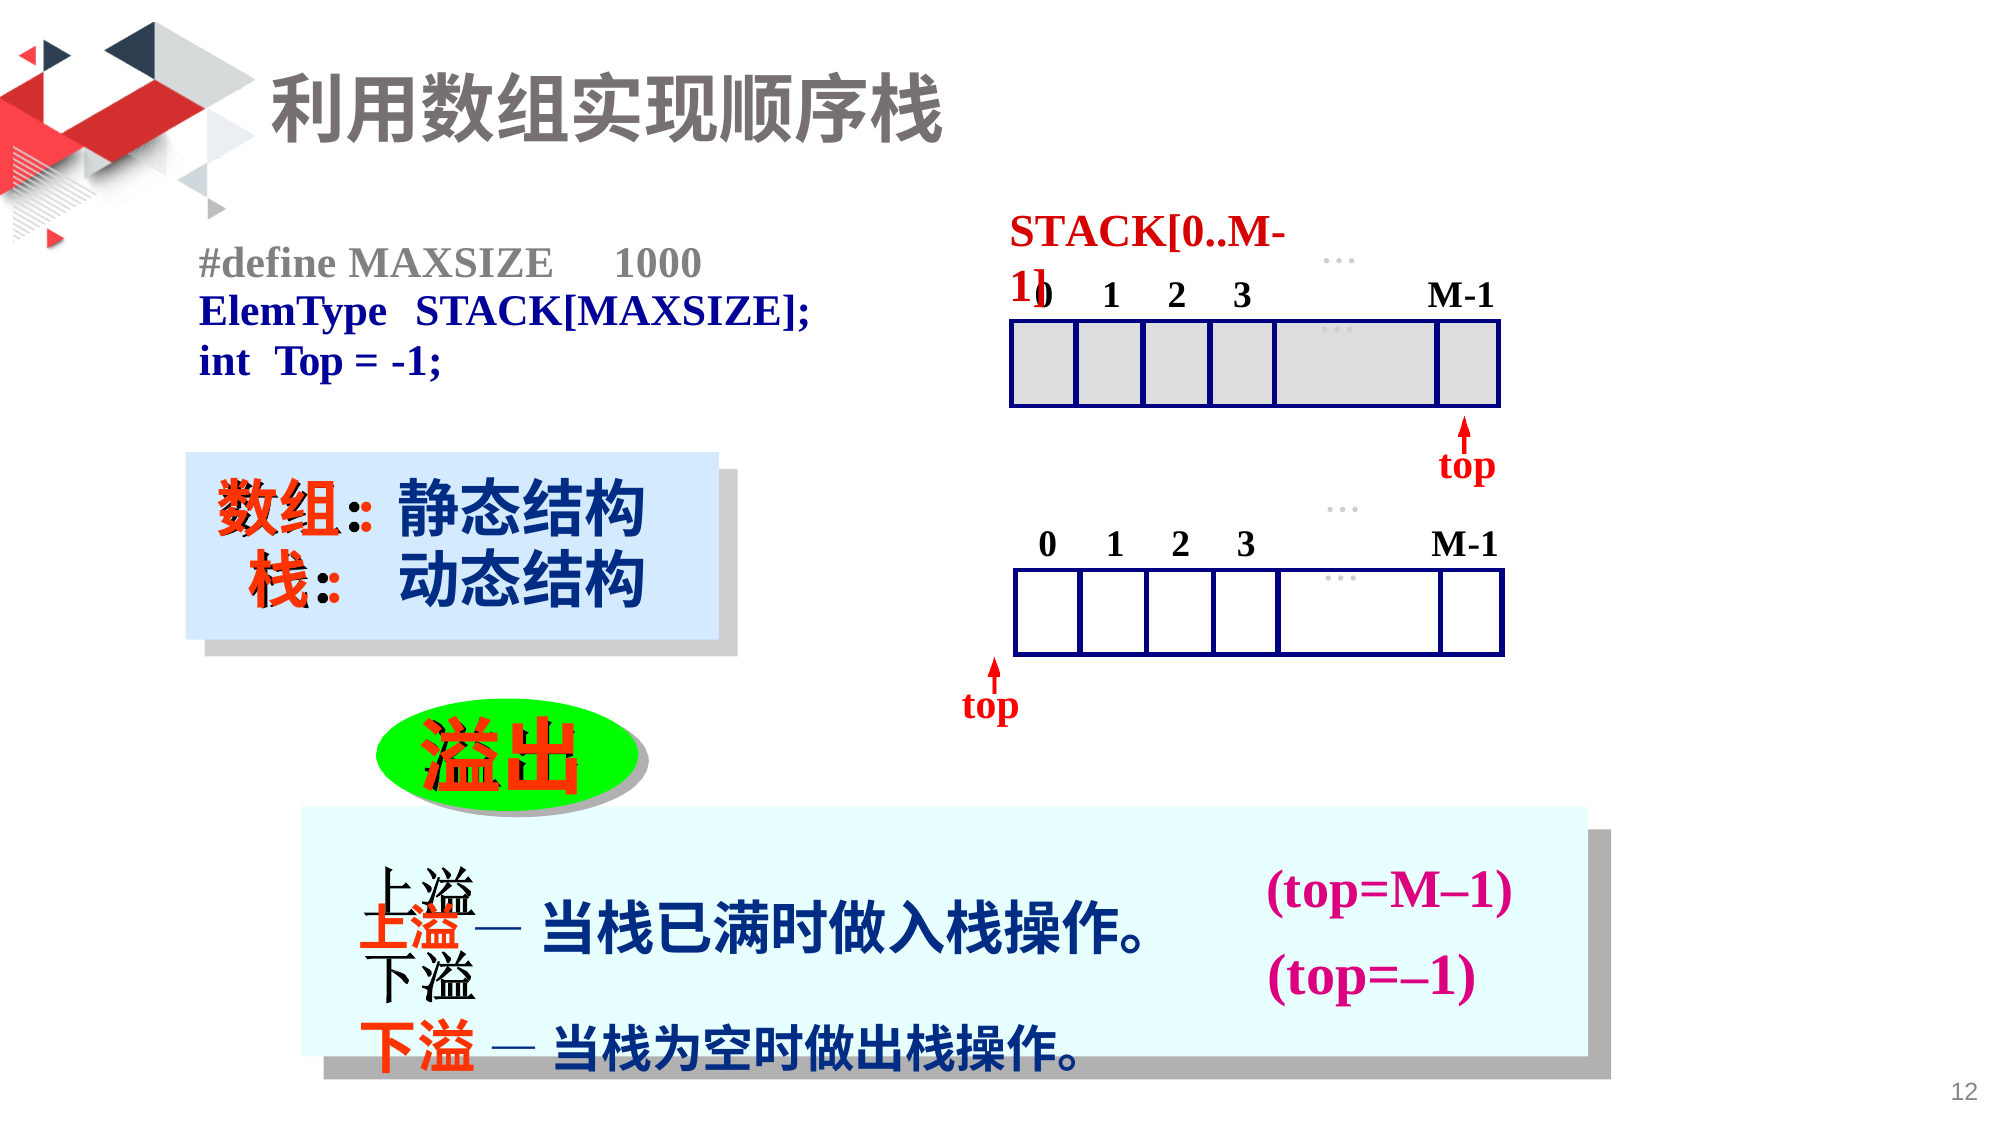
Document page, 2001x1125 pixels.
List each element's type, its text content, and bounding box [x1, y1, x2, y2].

text_box  [1324, 231, 1361, 279]
table_header  [1281, 572, 1438, 652]
slide_number 19 [1946, 1075, 1983, 1125]
table_header [1018, 572, 1077, 652]
text_box 上溢 — 当栈已满时做入栈操作。 下溢 — 当栈为空时做出栈操作。 [358, 846, 1225, 1086]
table_header  [1277, 323, 1434, 404]
text_box [376, 714, 416, 796]
table_header [1149, 572, 1211, 652]
text_box [448, 805, 566, 812]
text_box [987, 655, 1001, 674]
table_header [1079, 323, 1140, 404]
title 利用数组实现顺序栈 [268, 59, 948, 250]
text_box [323, 1057, 358, 1080]
text_box top [959, 674, 1023, 728]
table_header [1443, 572, 1499, 652]
text_box STACK[0..M-1] [1007, 198, 1324, 311]
text_box 数组: 静态结构 栈: 动态结构 [216, 464, 667, 616]
text_box [300, 806, 1589, 1057]
text_box  [1322, 480, 1365, 528]
text_box [436, 726, 649, 818]
table_header [1146, 323, 1207, 404]
text_box [204, 468, 738, 657]
text_box 0 1 2 3 [1032, 311, 1252, 316]
text_box [461, 698, 553, 702]
table_header [1083, 572, 1144, 652]
text_box M-1 [1425, 268, 1498, 316]
text_box #define MAXSIZE 1000 ElemType STACK[MAXSIZE]; int Top = -1; [196, 232, 818, 385]
text_box (top=M–1) (top=–1) [1266, 835, 1517, 1006]
text_box 溢出 [416, 702, 589, 805]
text_box 0 1 2 3 [1036, 516, 1256, 564]
table_header [1440, 323, 1496, 404]
table_header [1213, 323, 1272, 404]
table_header [1216, 572, 1275, 652]
picture [0, 22, 256, 255]
text_box [589, 710, 639, 799]
text_box [1225, 829, 1612, 1080]
table_header [1014, 323, 1073, 404]
text_box [185, 452, 719, 640]
text_box top M-1 [1429, 435, 1501, 564]
text_box [1457, 415, 1471, 435]
